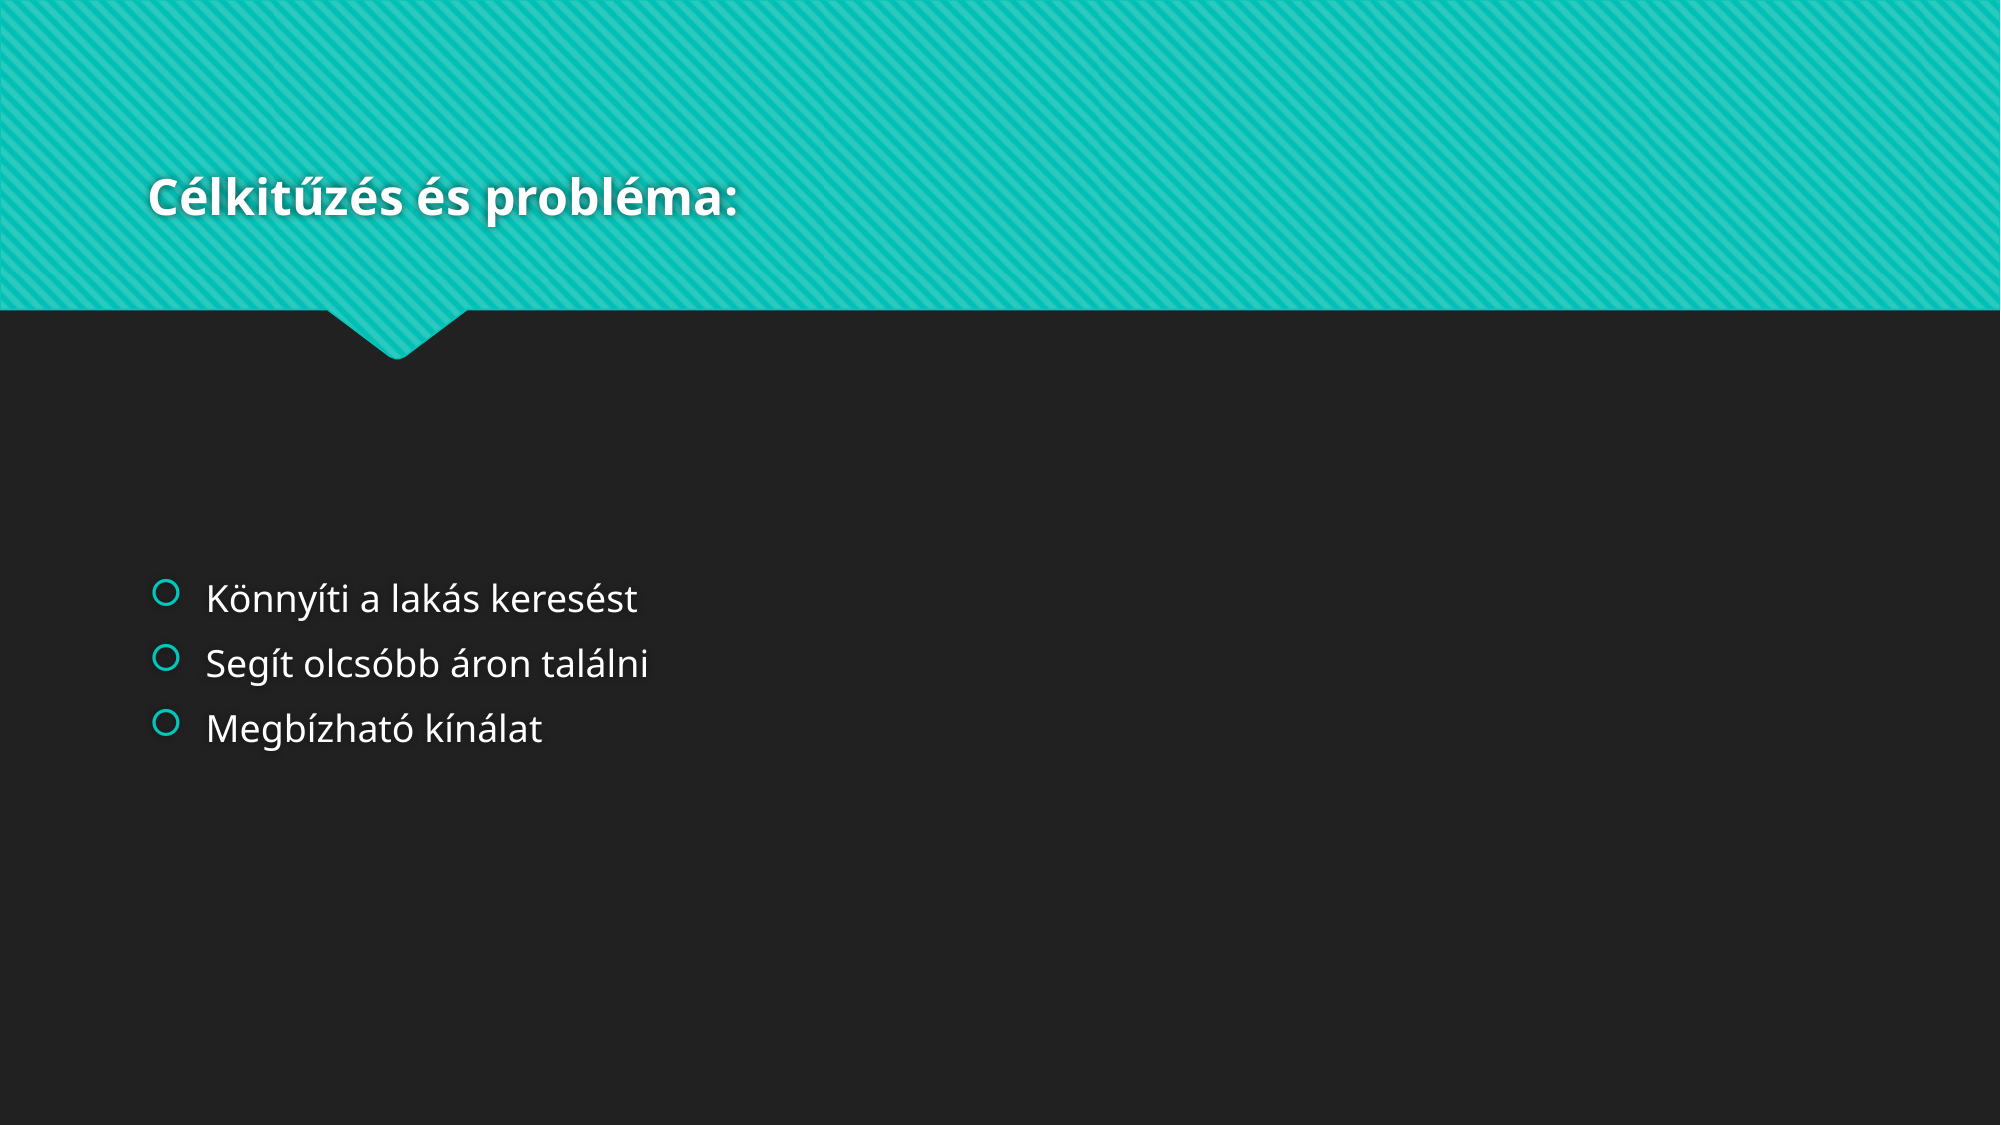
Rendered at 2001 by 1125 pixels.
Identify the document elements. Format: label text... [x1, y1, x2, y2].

list Könnyíti a lakás keresést Segít olcsóbb áron találni Megbízható kínálat [134, 364, 1866, 962]
title Célkitűzés és probléma: [132, 73, 1868, 233]
